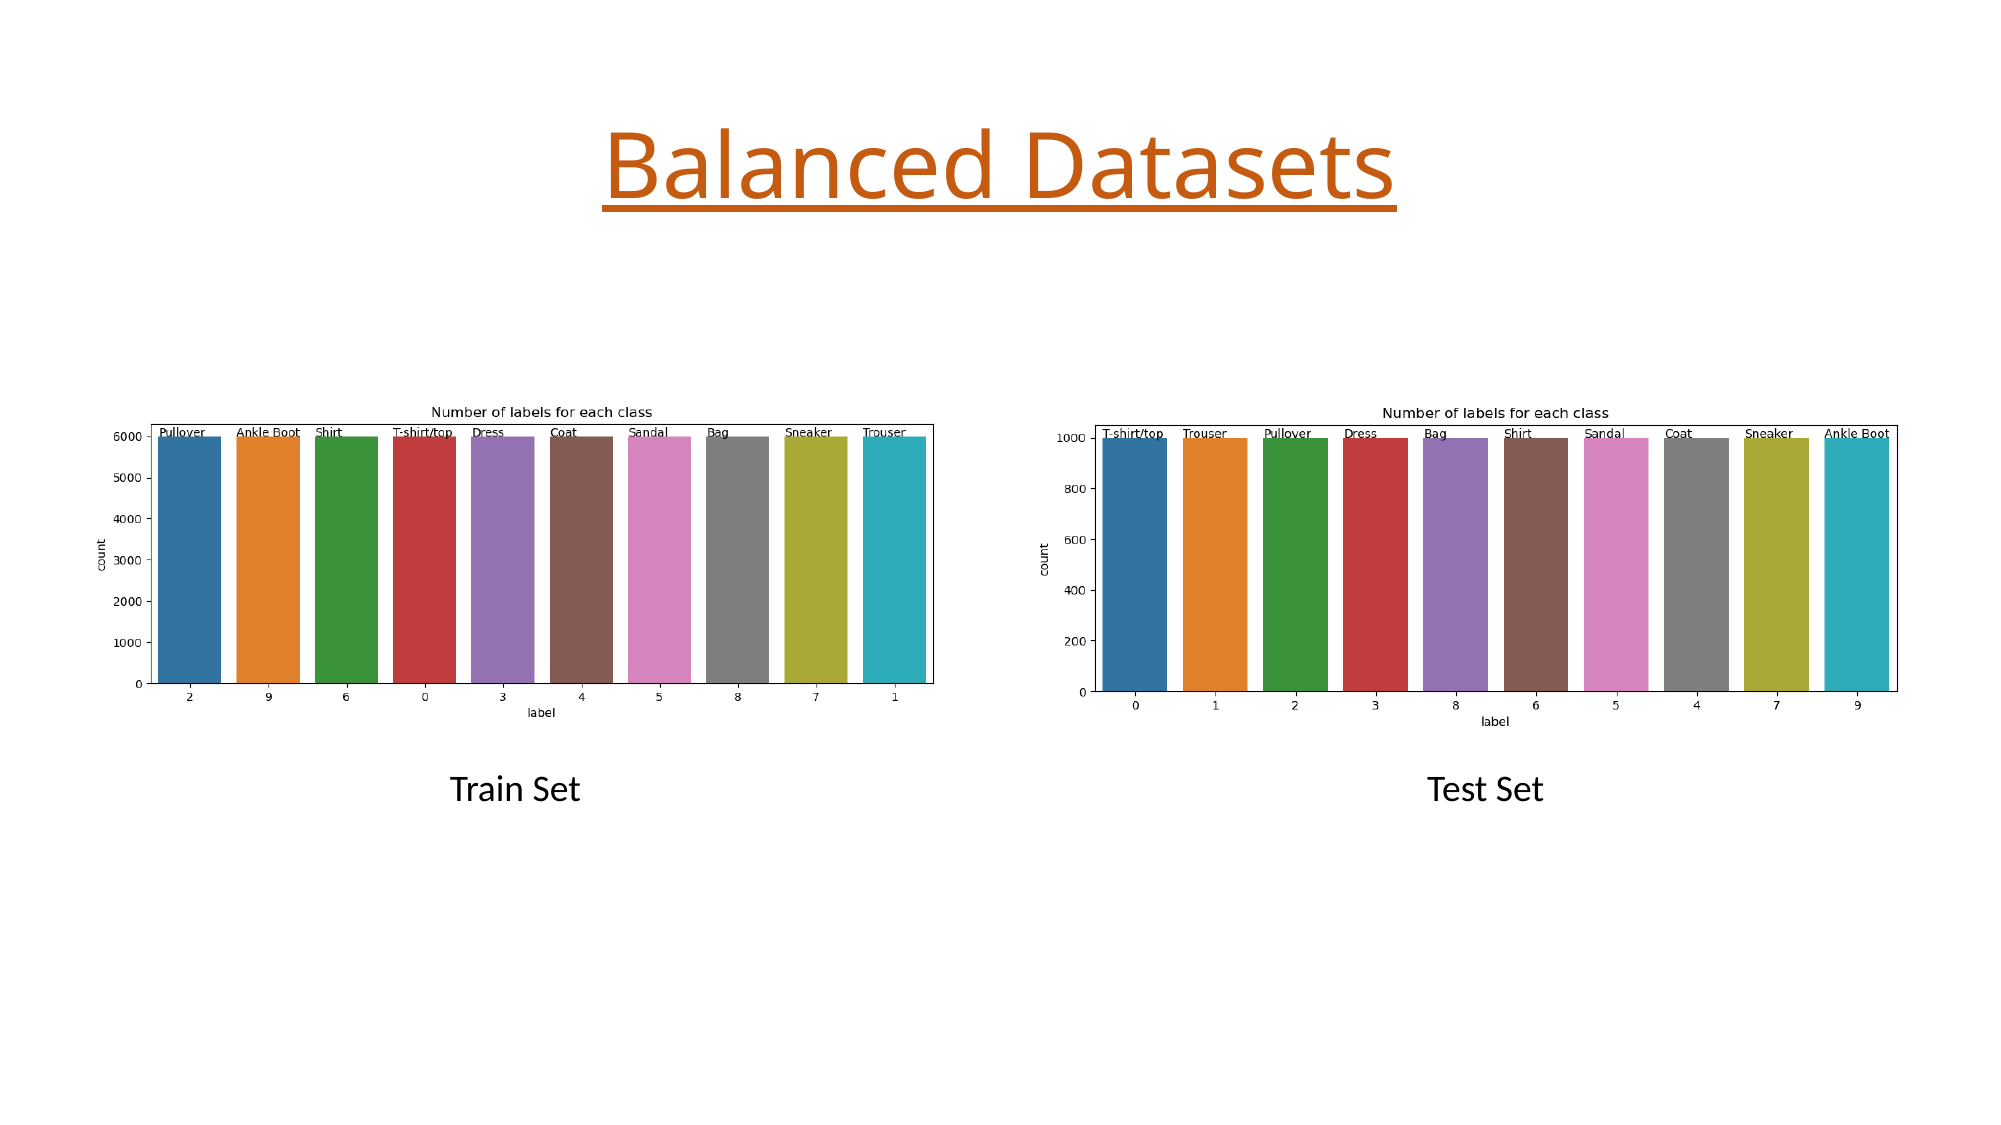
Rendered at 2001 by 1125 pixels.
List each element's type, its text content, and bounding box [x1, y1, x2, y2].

title Balanced Datasets [137, 59, 1863, 278]
picture [965, 383, 2000, 729]
text_box Test Set [1412, 756, 1575, 817]
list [24, 383, 965, 720]
text_box Train Set [435, 756, 623, 817]
